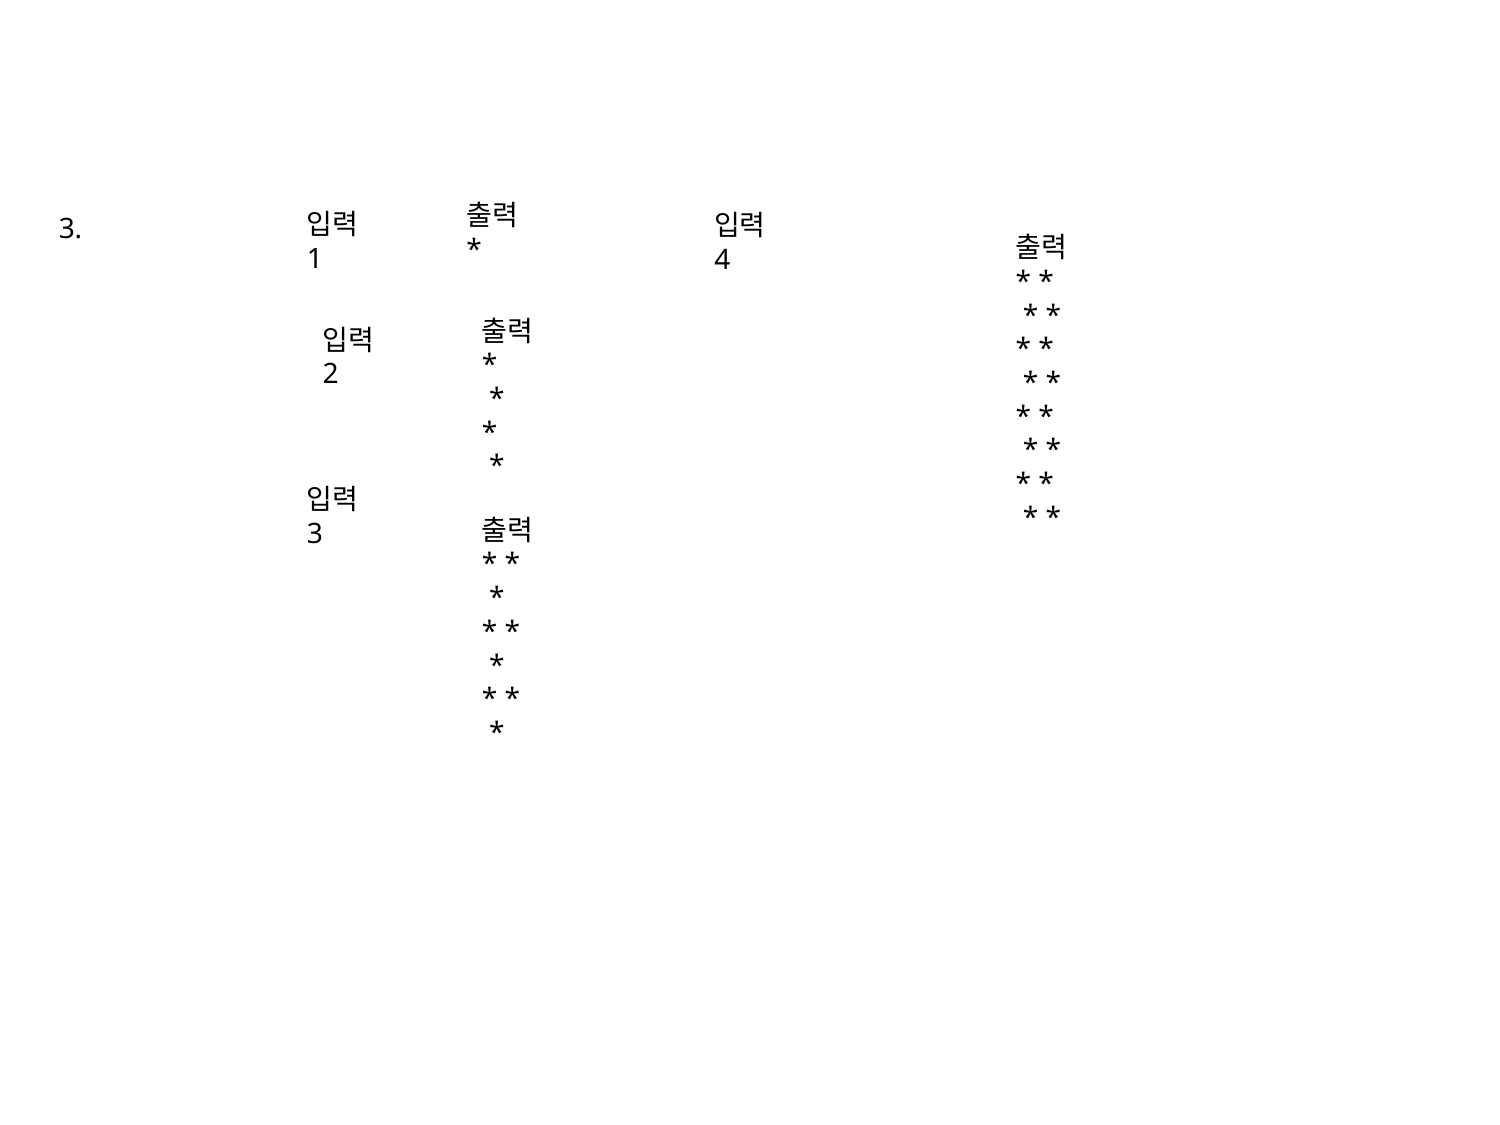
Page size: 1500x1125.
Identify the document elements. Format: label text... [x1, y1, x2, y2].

text_box 출력 * * * * * * * * * * * * * * * * [1000, 222, 1083, 541]
text_box 출력 * [451, 190, 533, 273]
text_box 입력 3 [292, 473, 374, 557]
text_box 3. [44, 203, 105, 252]
text_box 출력 * * * * * * * * * [467, 504, 549, 756]
text_box 입력 2 [307, 314, 389, 397]
text_box 입력 4 [699, 200, 781, 283]
text_box 출력 * * * * [467, 305, 549, 504]
text_box 입력 1 [292, 199, 374, 282]
